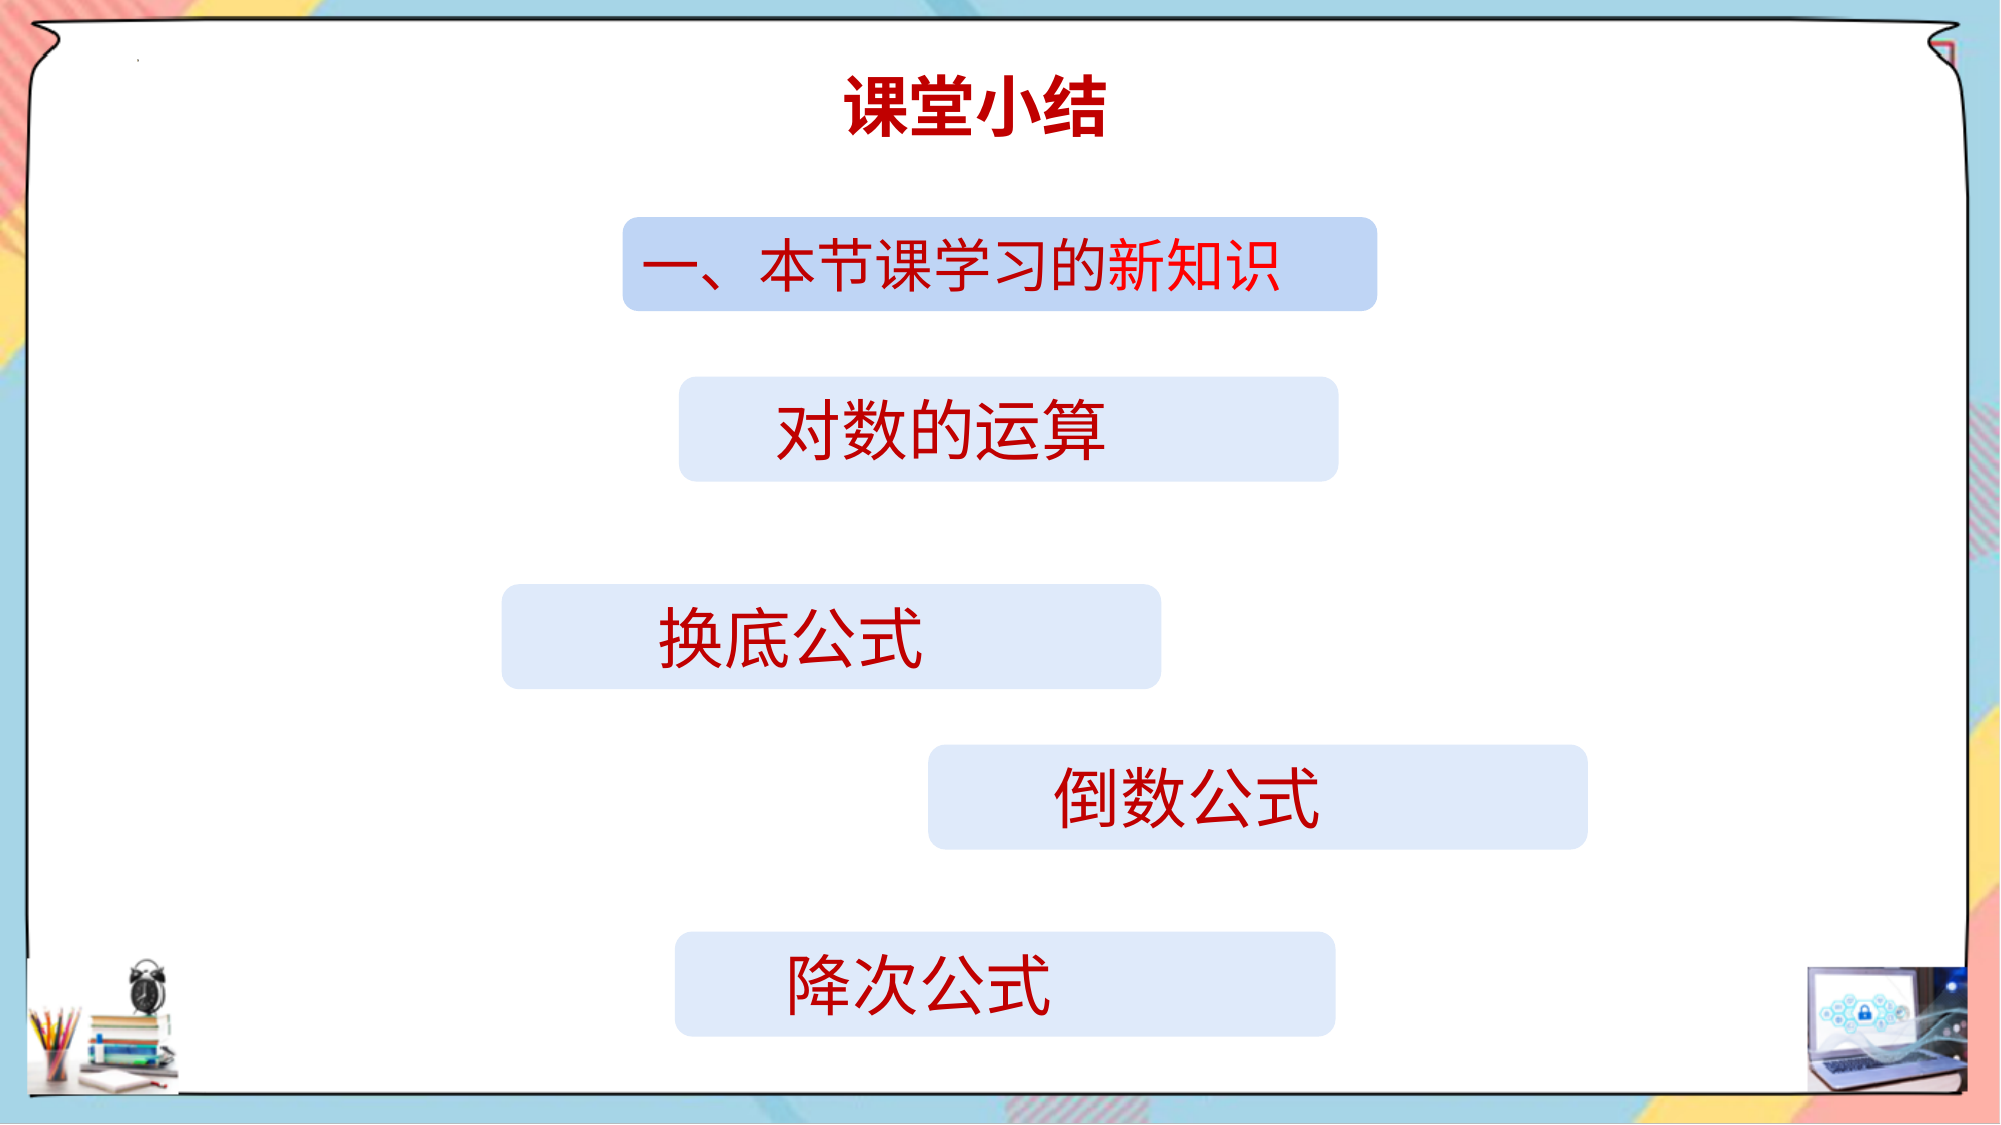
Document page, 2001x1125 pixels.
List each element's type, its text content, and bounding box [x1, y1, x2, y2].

picture [0, 0, 2001, 1125]
text_box 课堂小结 [827, 56, 1136, 152]
text_box 倒数公式 [928, 744, 1588, 850]
text_box 对数的运算 [678, 376, 1339, 482]
text_box 降次公式 [674, 931, 1336, 1037]
text_box 换底公式 [501, 584, 1162, 690]
text_box 一、本节课学习的新知识 [622, 217, 1378, 312]
